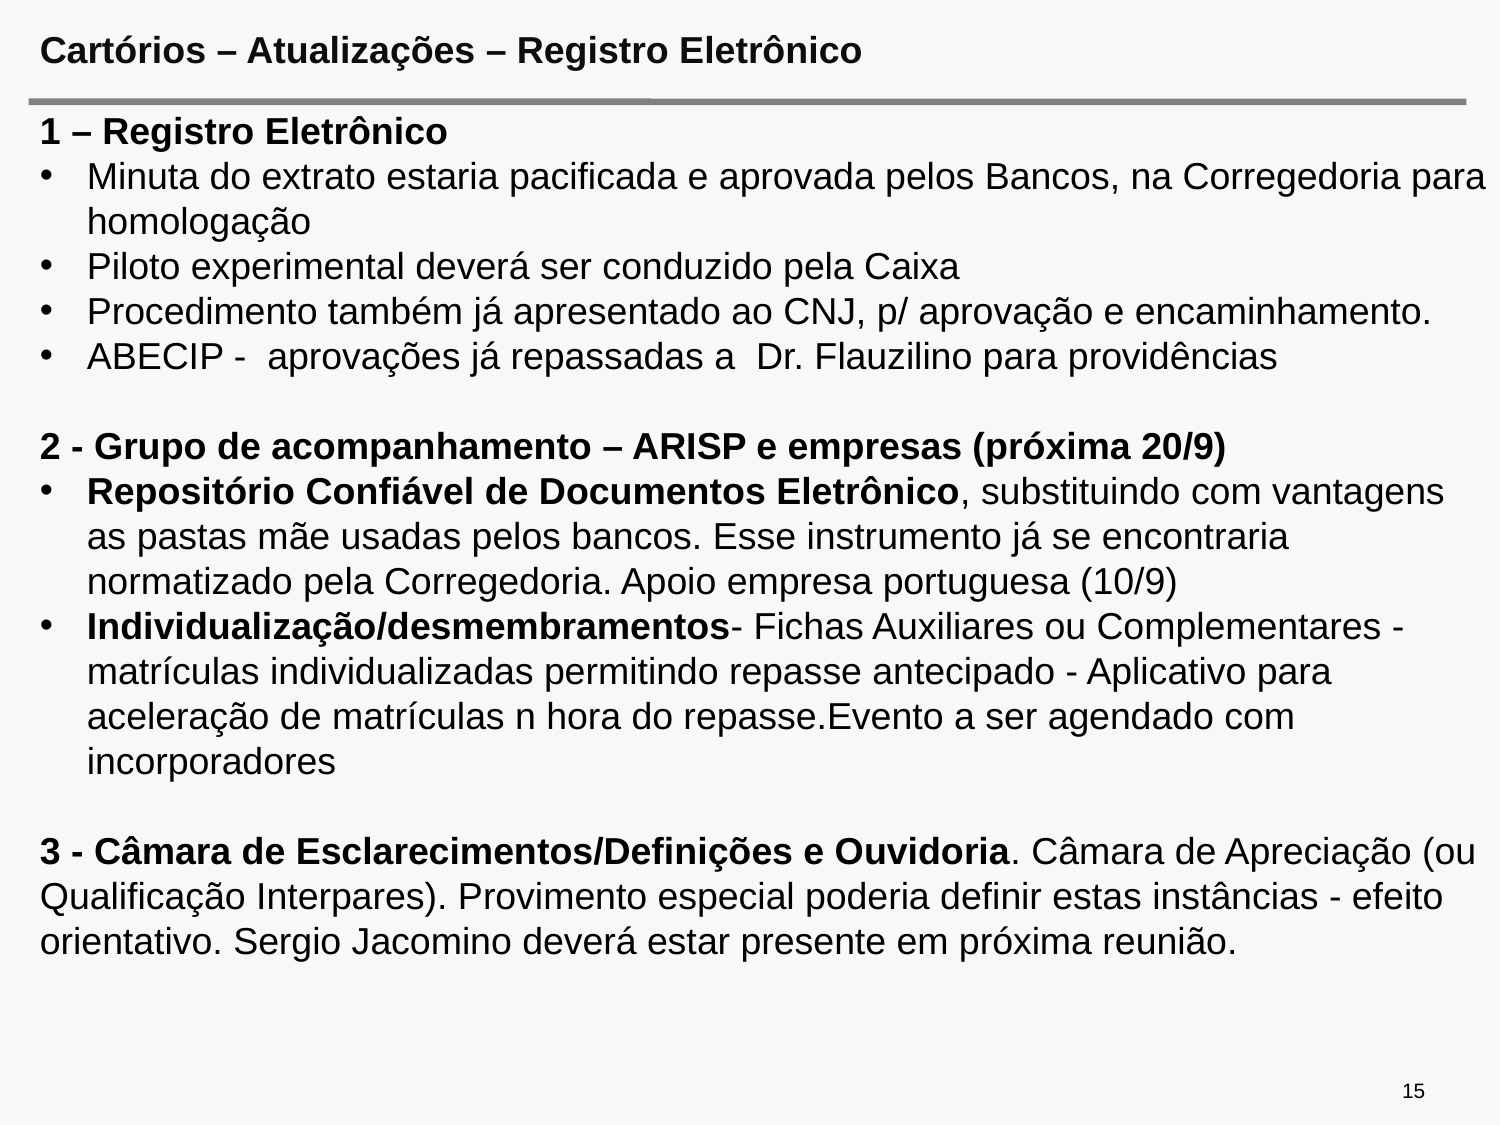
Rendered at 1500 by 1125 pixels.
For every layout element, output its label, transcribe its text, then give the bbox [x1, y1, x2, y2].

text_box 1 – Registro Eletrônico Minuta do extrato estaria pacificada e aprovada pelos Bancos, na Corregedoria para homologação Piloto experimental deverá ser conduzido pela Caixa Procedimento também já apresentado ao CNJ, p/ aprovação e encaminhamento. ABECIP - aprovações já repassadas a Dr. Flauzilino para providências 2 - Grupo de acompanhamento – ARISP e empresas (próxima 20/9) Repositório Confiável de Documentos Eletrônico, substituindo com vantagens as pastas mãe usadas pelos bancos. Esse instrumento já se encontraria normatizado pela Corregedoria. Apoio empresa portuguesa (10/9) Individualização/desmembramentos- Fichas Auxiliares ou Complementares - matrículas individualizadas permitindo repasse antecipado - Aplicativo para aceleração de matrículas n hora do repasse.Evento a ser agendado com incorporadores 3 - Câmara de Esclarecimentos/Definições e Ouvidoria. Câmara de Apreciação (ou Qualificação Interpares). Provimento especial poderia definir estas instâncias - efeito orientativo. Sergio Jacomino deverá estar presente em próxima reunião. [29, 101, 1500, 1013]
text_box 15 [1074, 1077, 1425, 1103]
text_box [0, 0, 1500, 75]
